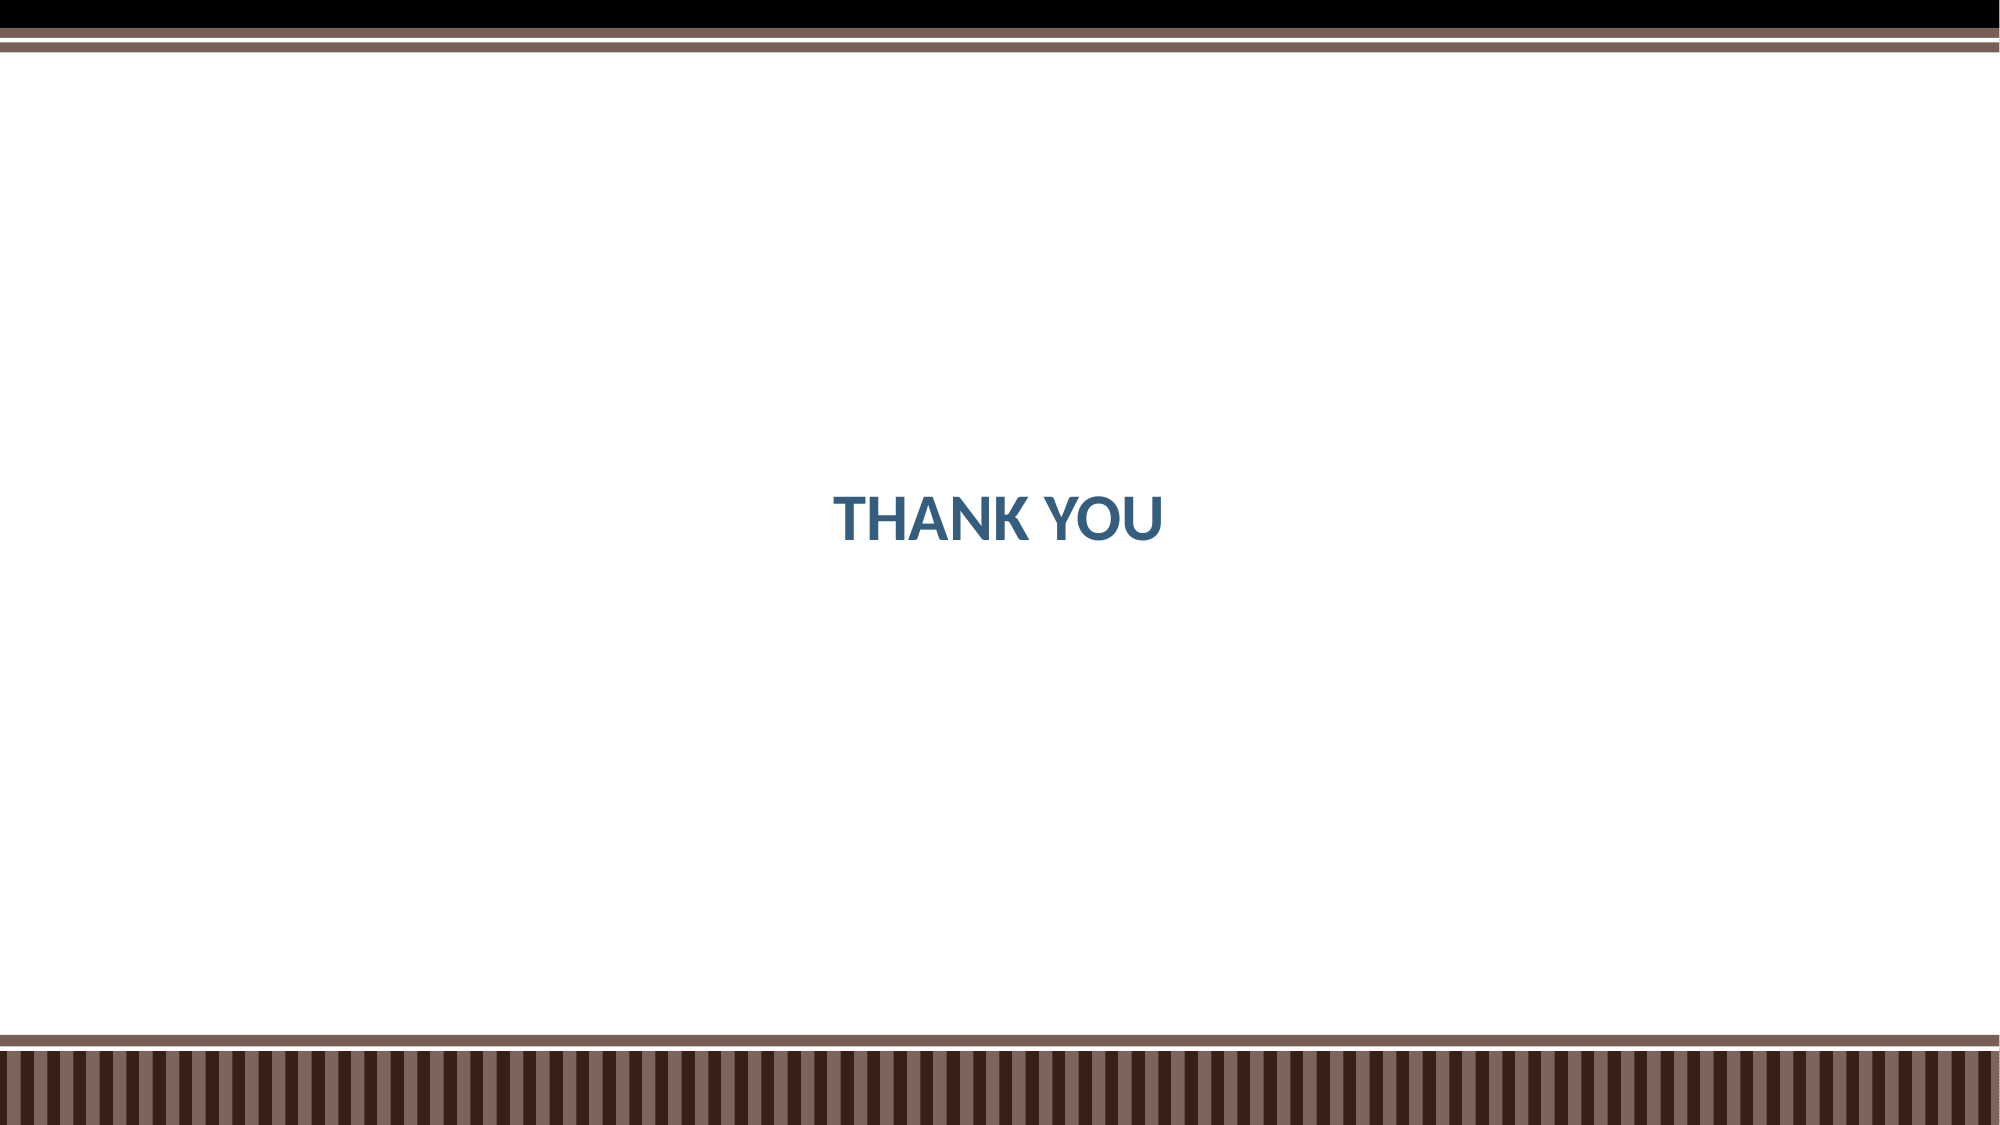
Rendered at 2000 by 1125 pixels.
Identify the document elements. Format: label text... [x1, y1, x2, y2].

title THANK YOU [181, 462, 1819, 563]
